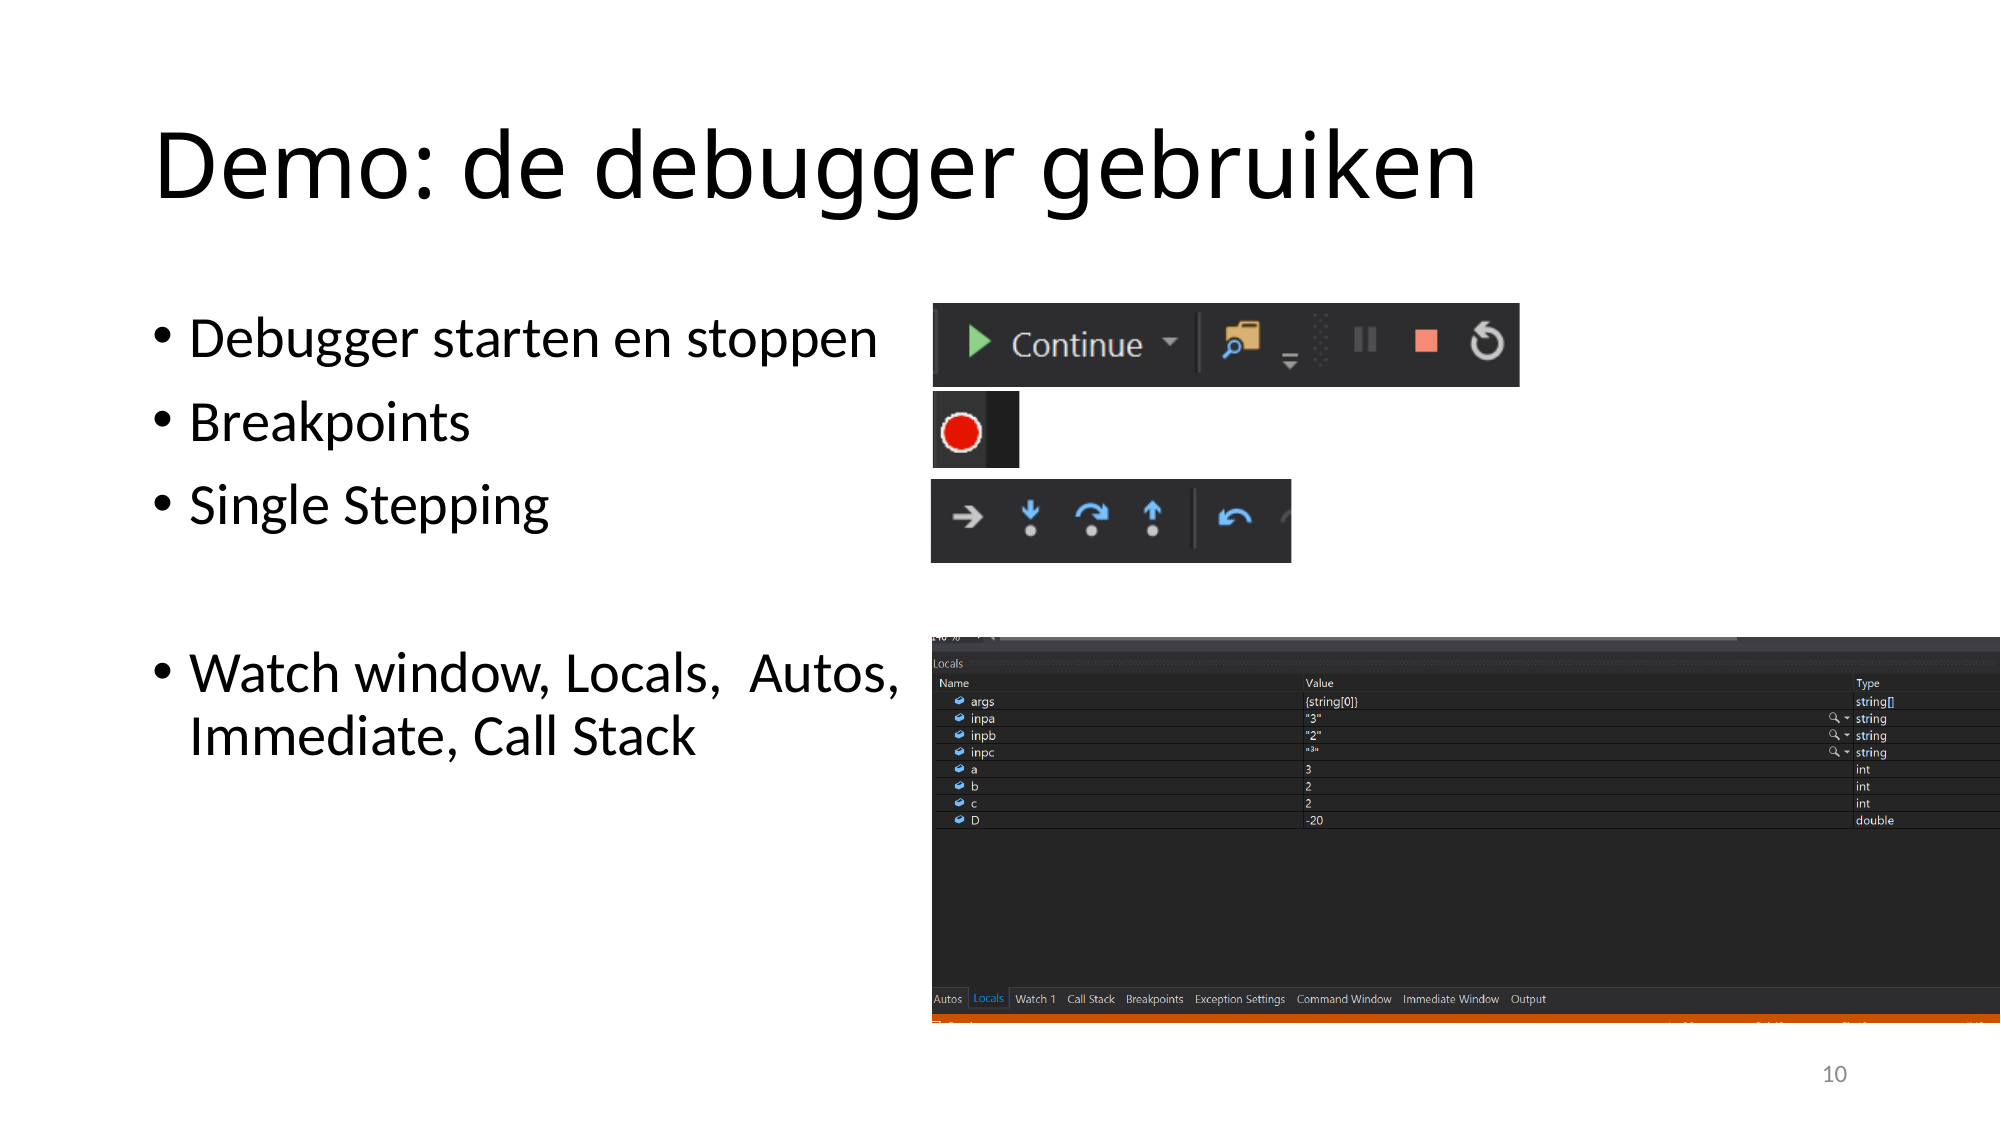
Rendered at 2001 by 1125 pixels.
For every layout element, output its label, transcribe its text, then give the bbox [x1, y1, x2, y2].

picture [932, 391, 1020, 468]
picture [932, 303, 1520, 387]
title Demo: de debugger gebruiken [137, 59, 1863, 278]
picture [930, 479, 1292, 563]
slide_number 10 [1412, 1042, 1863, 1103]
picture [932, 637, 2000, 1023]
list Debugger starten en stoppen Breakpoints Single Stepping Watch window, Locals, Autos, Immediate, Call Stack [137, 299, 1863, 1014]
